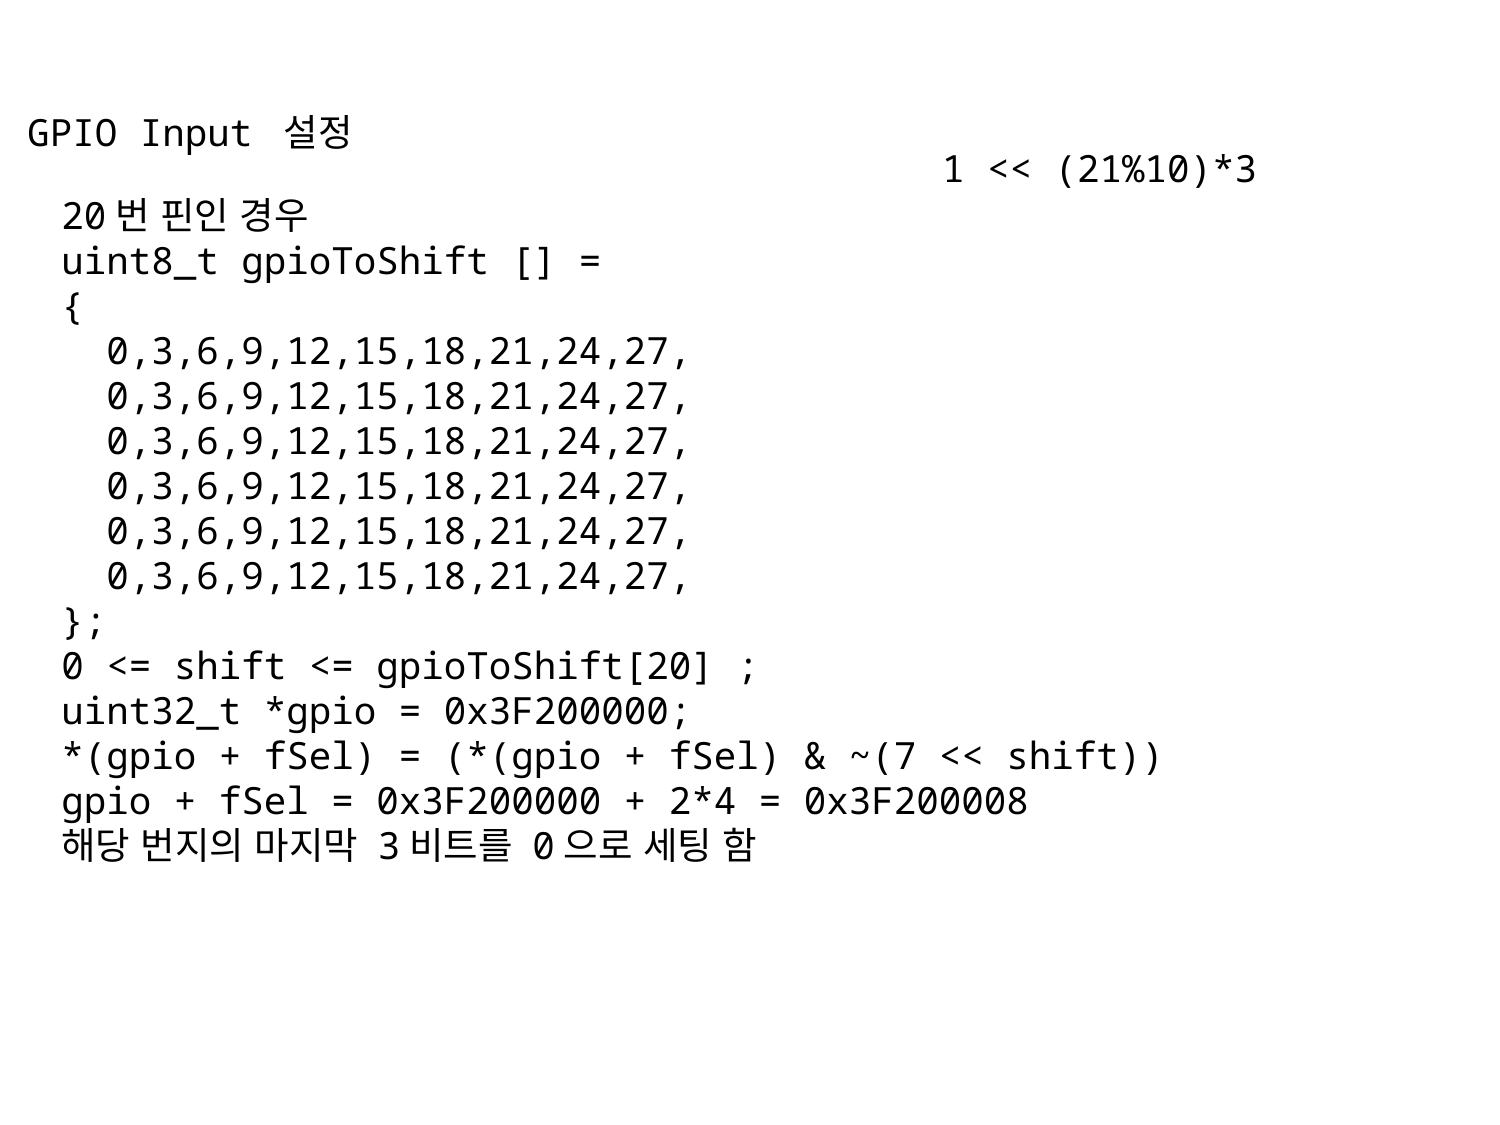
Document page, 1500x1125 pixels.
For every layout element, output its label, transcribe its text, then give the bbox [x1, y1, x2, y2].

text_box GPIO Input 설정 [12, 101, 379, 162]
text_box 20번 핀인 경우 uint8_t gpioToShift [] = { 0,3,6,9,12,15,18,21,24,27, 0,3,6,9,12,15,18,21,24,27, 0,3,6,9,12,15,18,21,24,27, 0,3,6,9,12,15,18,21,24,27, 0,3,6,9,12,15,18,21,24,27, 0,3,6,9,12,15,18,21,24,27, }; 0 <= shift <= gpioToShift[20] ; uint32_t *gpio = 0x3F200000; *(gpio + fSel) = (*(gpio + fSel) & ~(7 << shift)) gpio + fSel = 0x3F200000 + 2*4 = 0x3F200008 해당 번지의 마지막 3비트를 0으로 세팅 함 [46, 184, 1179, 875]
text_box 1 << (21%10)*3 [927, 137, 1272, 197]
